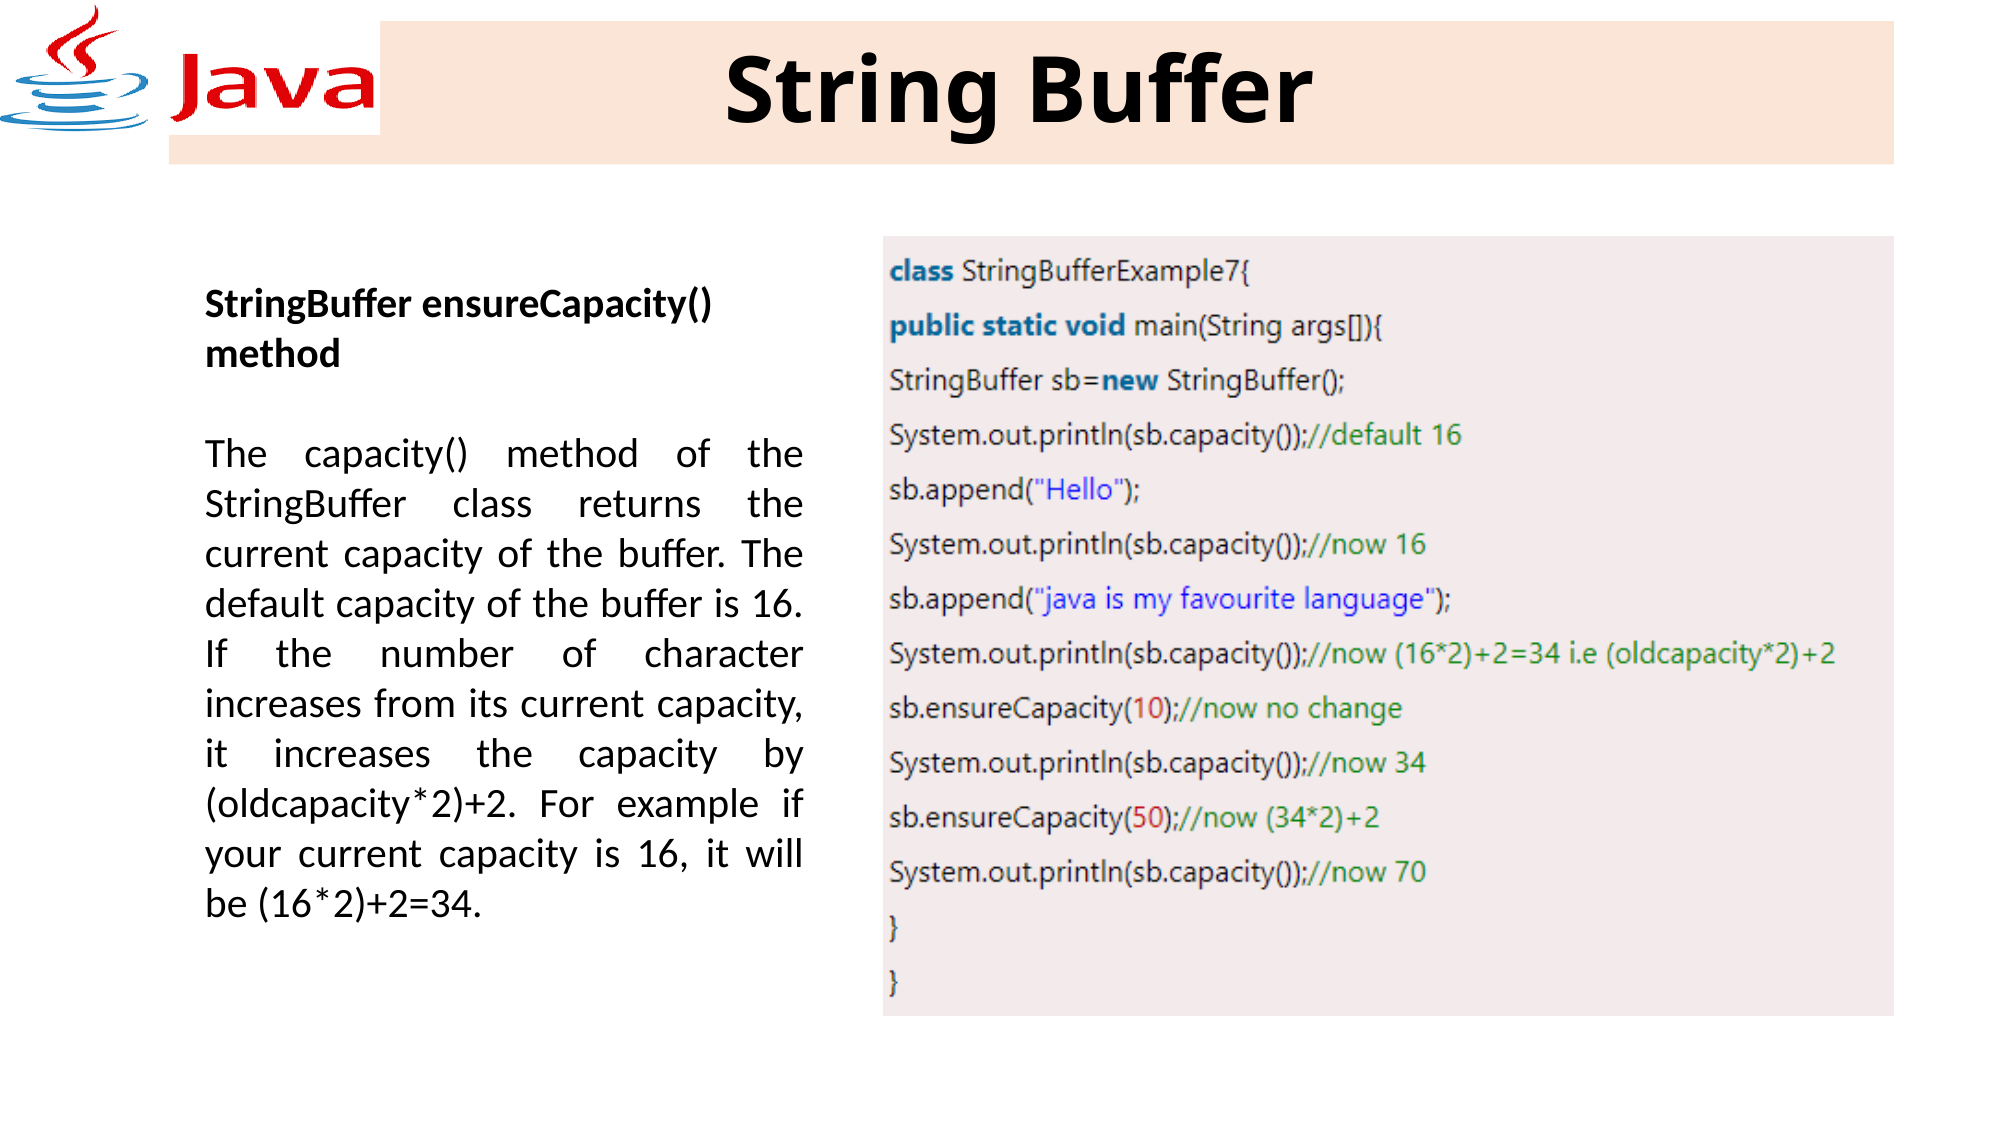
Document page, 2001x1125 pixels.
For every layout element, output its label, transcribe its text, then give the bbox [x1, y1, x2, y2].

text_box StringBuffer ensureCapacity() method The capacity() method of the StringBuffer class returns the current capacity of the buffer. The default capacity of the buffer is 16. If the number of character increases from its current capacity, it increases the capacity by (oldcapacity*2)+2. For example if your current capacity is 16, it will be (16*2)+2=34. [190, 267, 820, 978]
picture [0, 0, 381, 135]
picture [883, 236, 1894, 1017]
title String Buffer [168, 21, 1894, 165]
